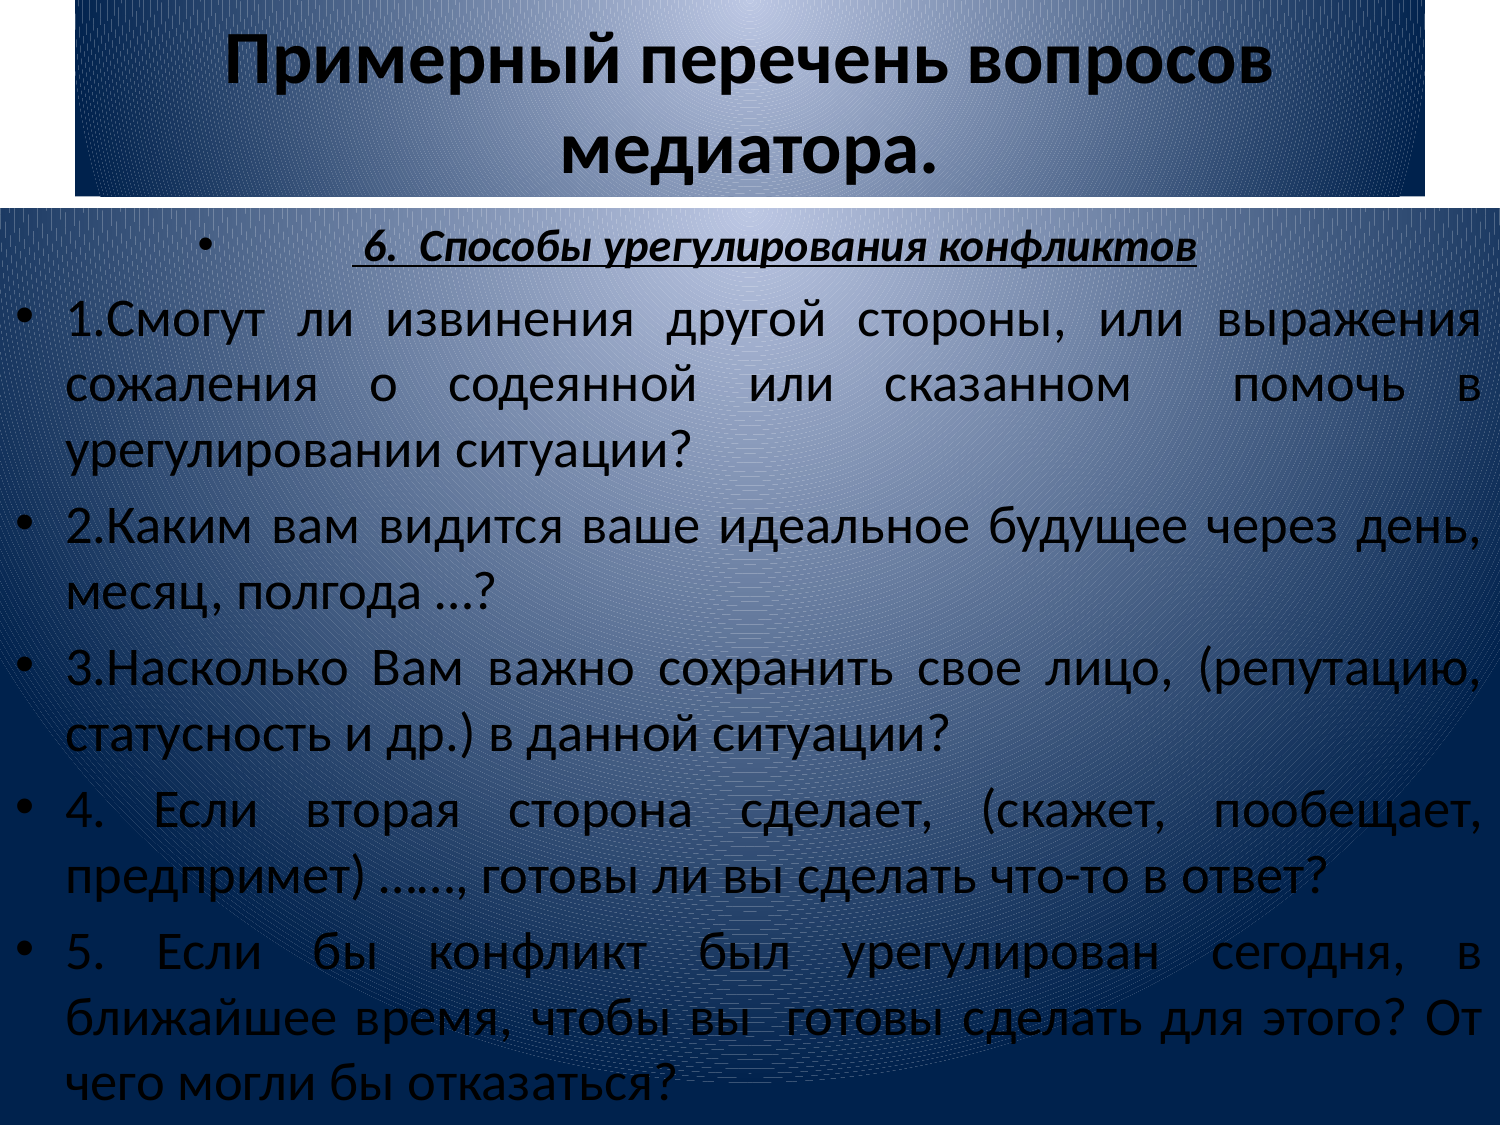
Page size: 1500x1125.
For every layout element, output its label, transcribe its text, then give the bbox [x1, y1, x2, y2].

title Примерный перечень вопросов медиатора. [75, 0, 1425, 197]
list 6. Способы урегулирования конфликтов 1.Смогут ли извинения другой стороны, или выражения сожаления о содеянной или сказанном помочь в урегулировании ситуации? 2.Каким вам видится ваше идеальное будущее через день, месяц, полгода …? 3.Насколько Вам важно сохранить свое лицо, (репутацию, статусность и др.) в данной ситуации? 4. Если вторая сторона сделает, (скажет, пообещает, предпримет) ……, готовы ли вы сделать что-то в ответ? 5. Если бы конфликт был урегулирован сегодня, в ближайшее время, чтобы вы готовы сделать для этого? От чего могли бы отказаться? [0, 208, 1500, 1125]
